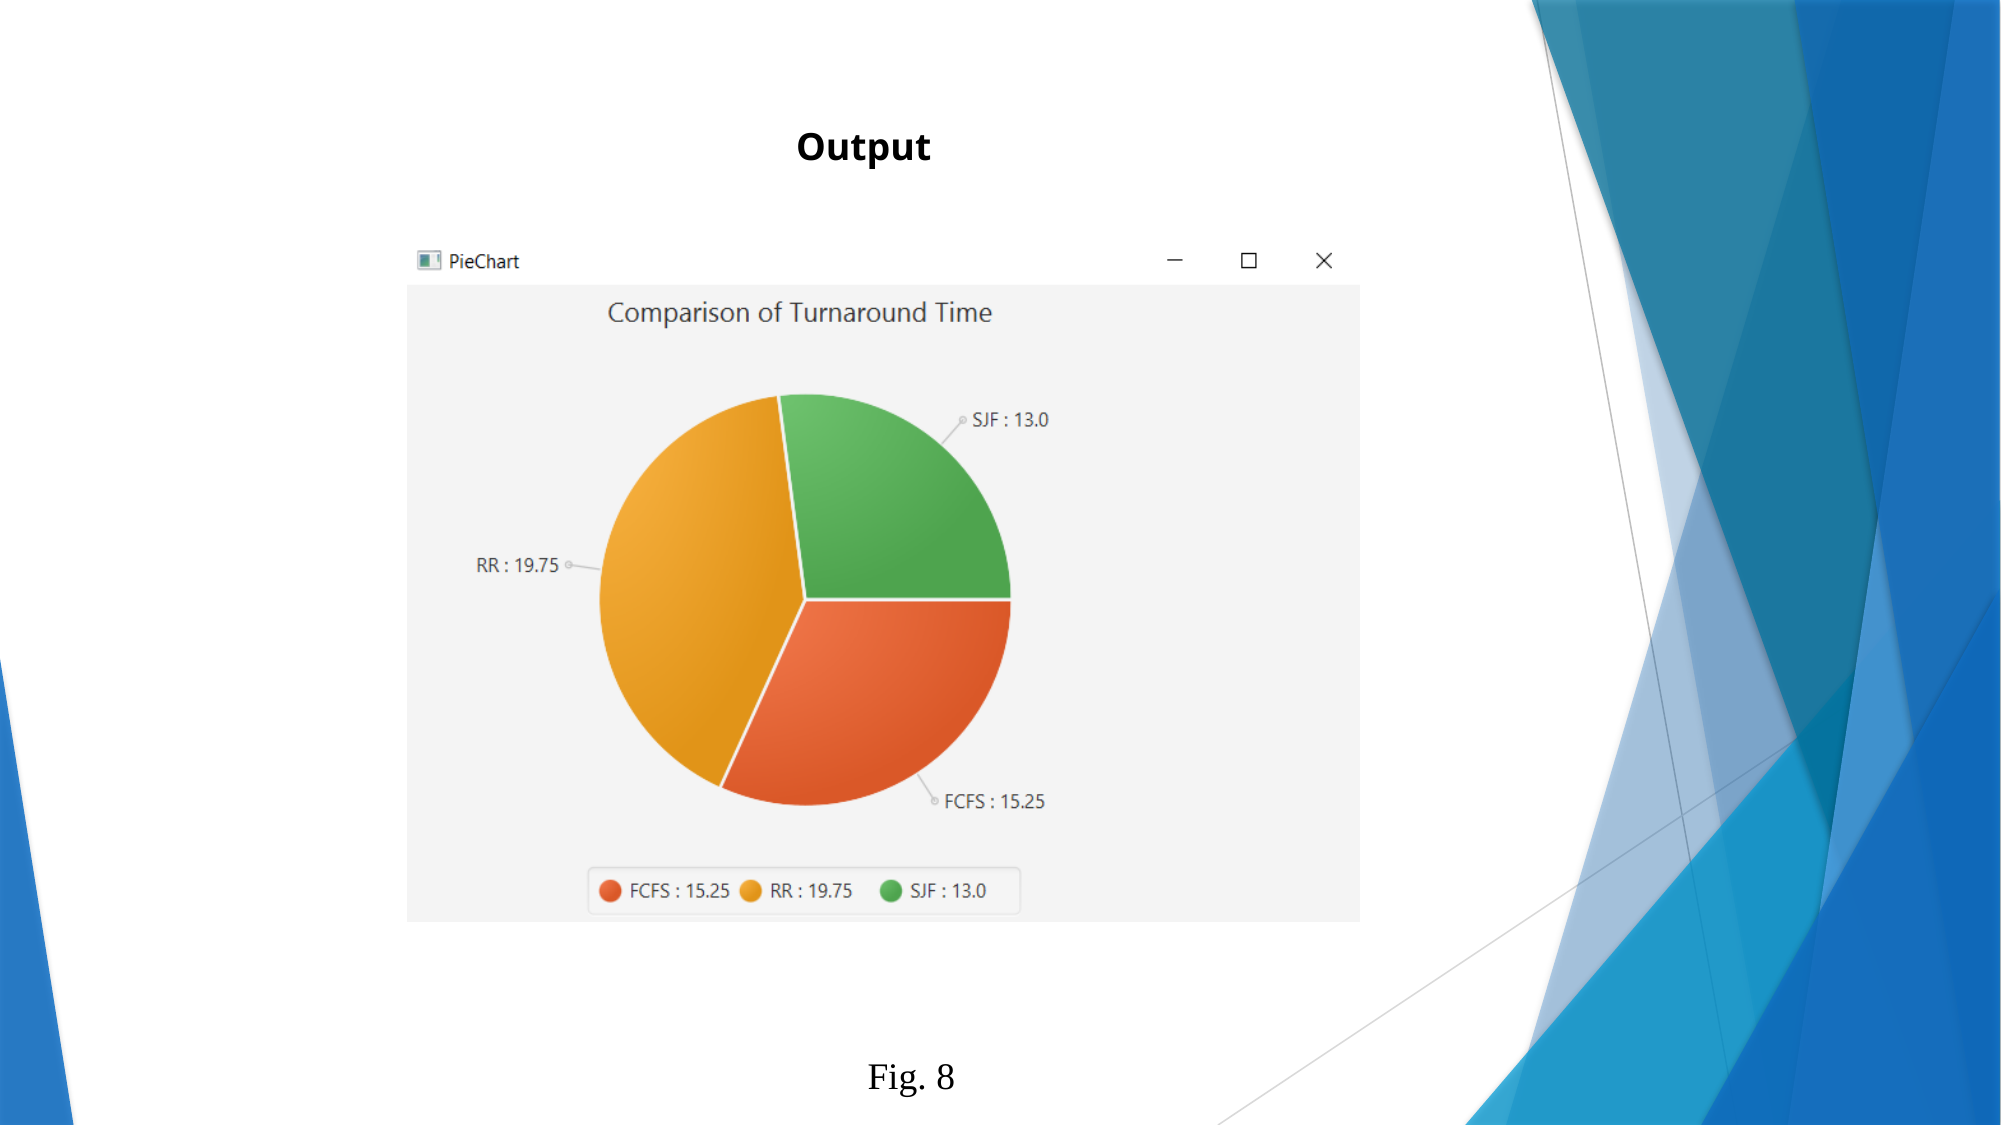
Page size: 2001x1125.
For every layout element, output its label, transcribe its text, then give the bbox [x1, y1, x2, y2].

text_box Fig. 8 [761, 1041, 1061, 1107]
picture [406, 238, 1360, 922]
text_box Output [348, 66, 1379, 226]
